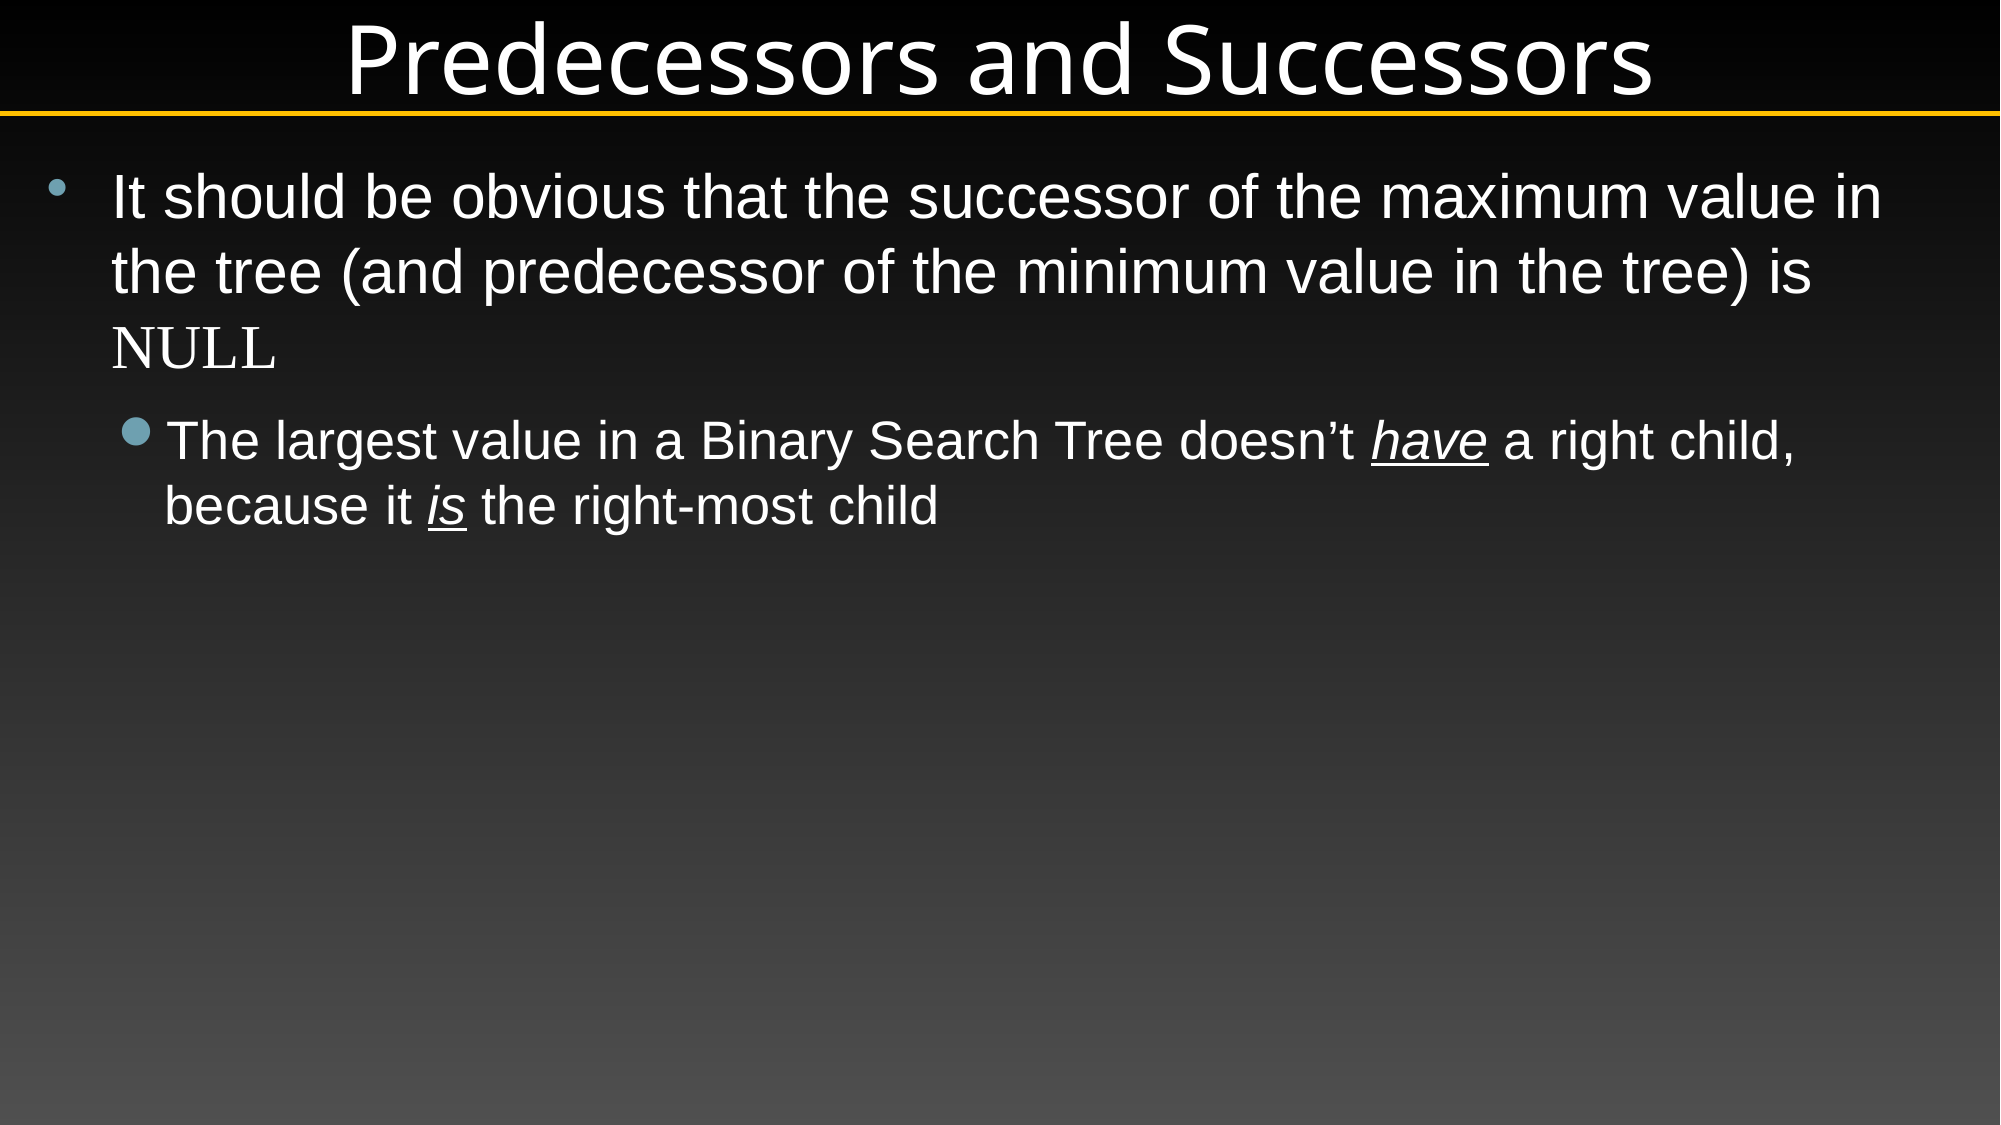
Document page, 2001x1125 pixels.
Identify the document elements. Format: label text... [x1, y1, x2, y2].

title Predecessors and Successors [249, 0, 1751, 113]
list It should be obvious that the successor of the maximum value in the tree (and predecessor of the minimum value in the tree) is null The largest value in a Binary Search Tree doesn’t have a right child, because it is the right-most child [27, 148, 1979, 1091]
